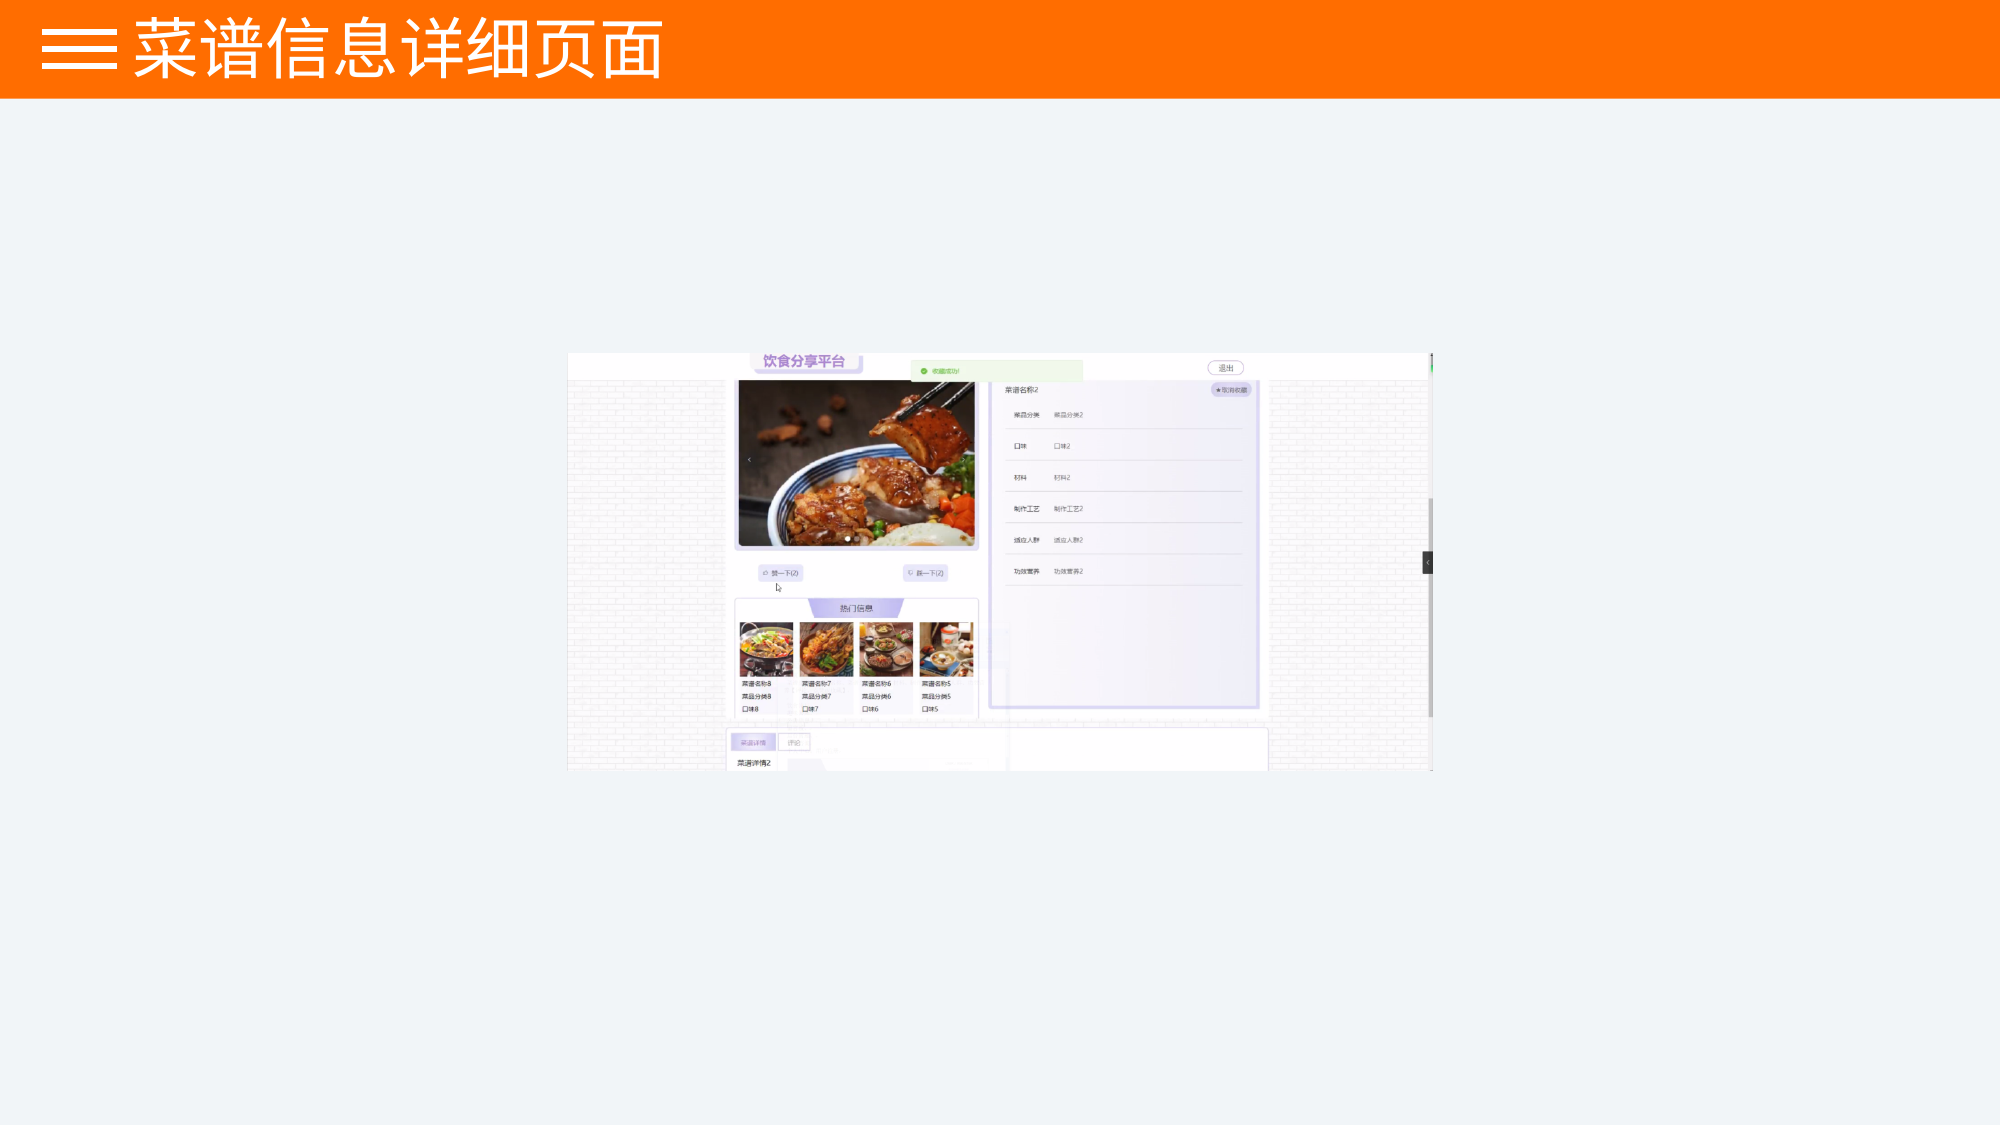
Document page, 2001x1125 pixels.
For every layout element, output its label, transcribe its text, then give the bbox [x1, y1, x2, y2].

text_box [0, 0, 2000, 100]
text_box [42, 32, 118, 67]
picture [567, 353, 1433, 771]
text_box 菜谱信息详细页面 [117, 0, 813, 95]
